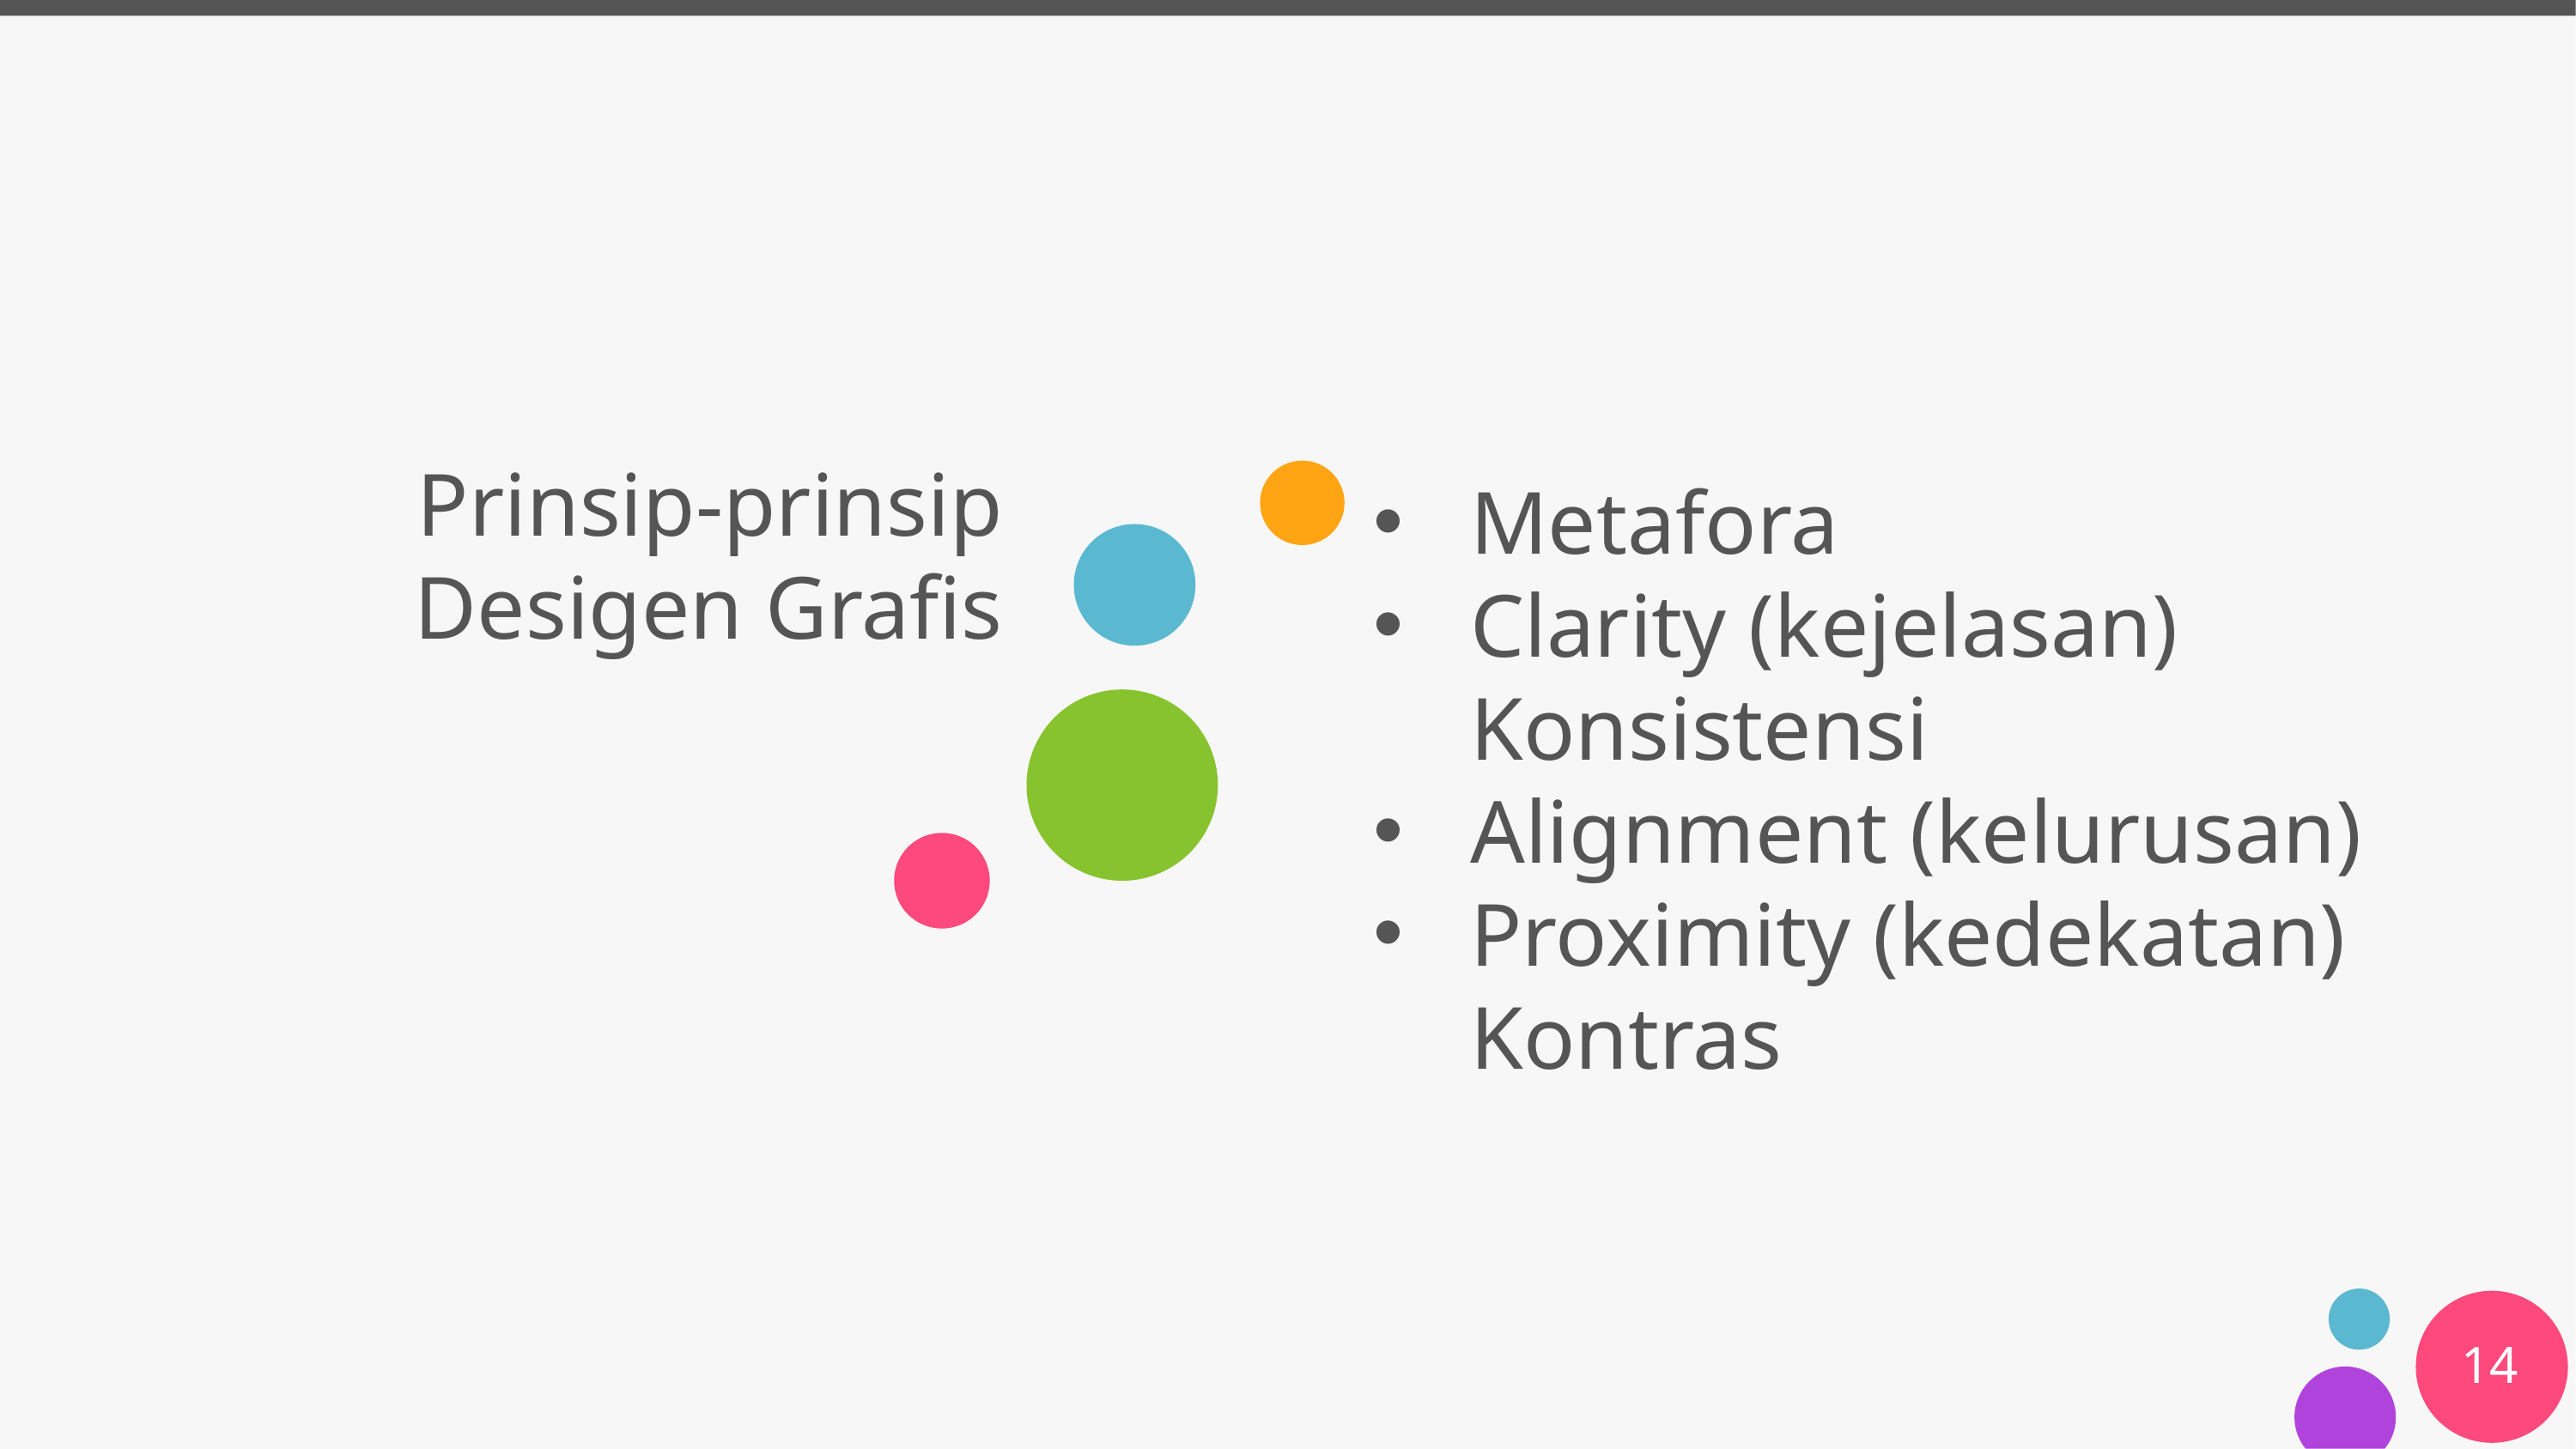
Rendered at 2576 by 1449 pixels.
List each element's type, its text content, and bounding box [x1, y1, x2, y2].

slide_number 14 [2414, 1328, 2567, 1406]
title Prinsip-prinsip Desigen Grafis [125, 430, 1026, 676]
text_box Metafora Clarity (kejelasan) Konsistensi Alignment (kelurusan) Proximity (kedekatan) Kontras [1350, 654, 2576, 900]
